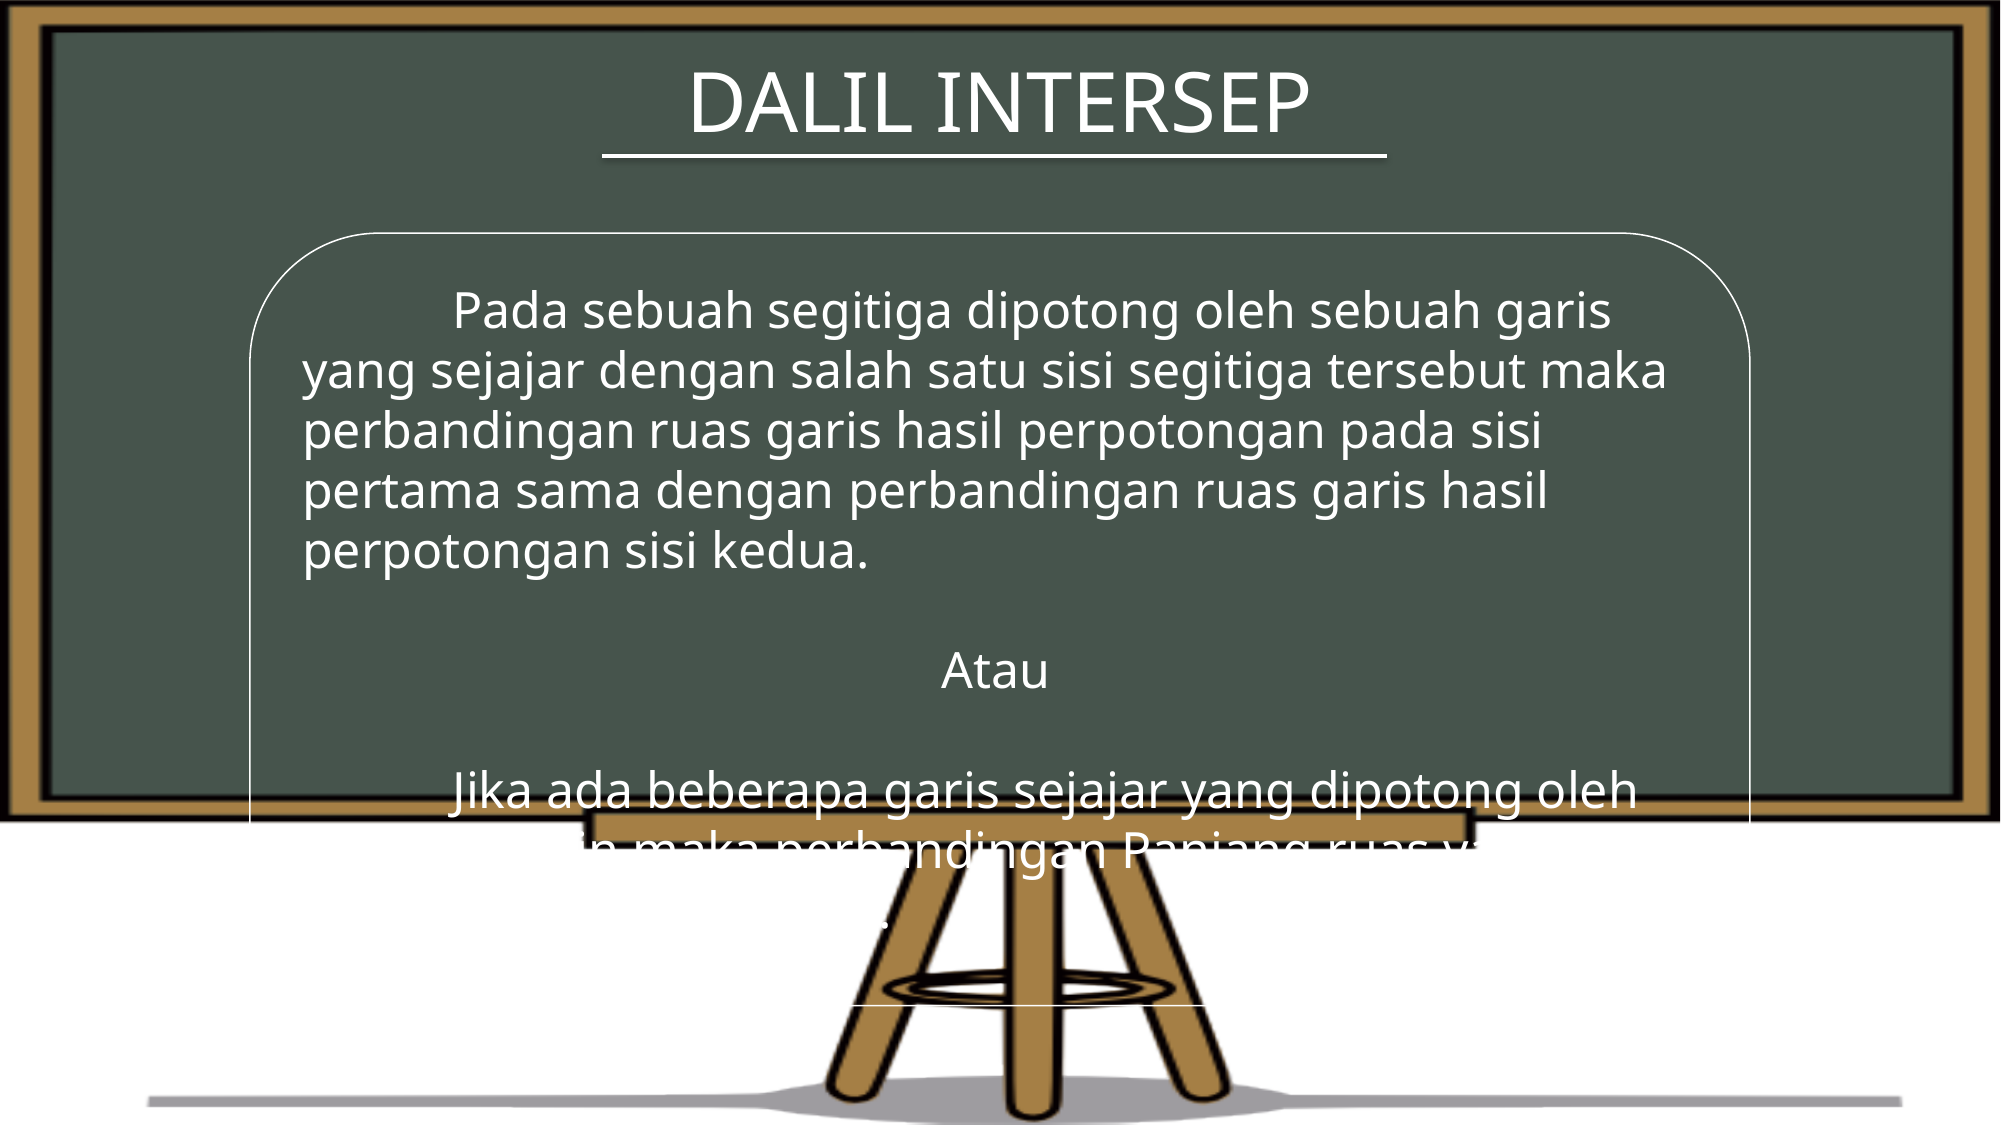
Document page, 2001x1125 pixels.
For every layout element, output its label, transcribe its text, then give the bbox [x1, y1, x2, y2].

picture [0, 0, 2001, 1125]
title DALIL INTERSEP [249, 54, 1750, 165]
text_box Pada sebuah segitiga dipotong oleh sebuah garis yang sejajar dengan salah satu sisi segitiga tersebut maka perbandingan ruas garis hasil perpotongan pada sisi pertama sama dengan perbandingan ruas garis hasil perpotongan sisi kedua. Atau Jika ada beberapa garis sejajar yang dipotong oleh dua garis lain maka perbandingan Panjang ruas yang bersesuaian selalu sama. [249, 233, 1750, 1006]
